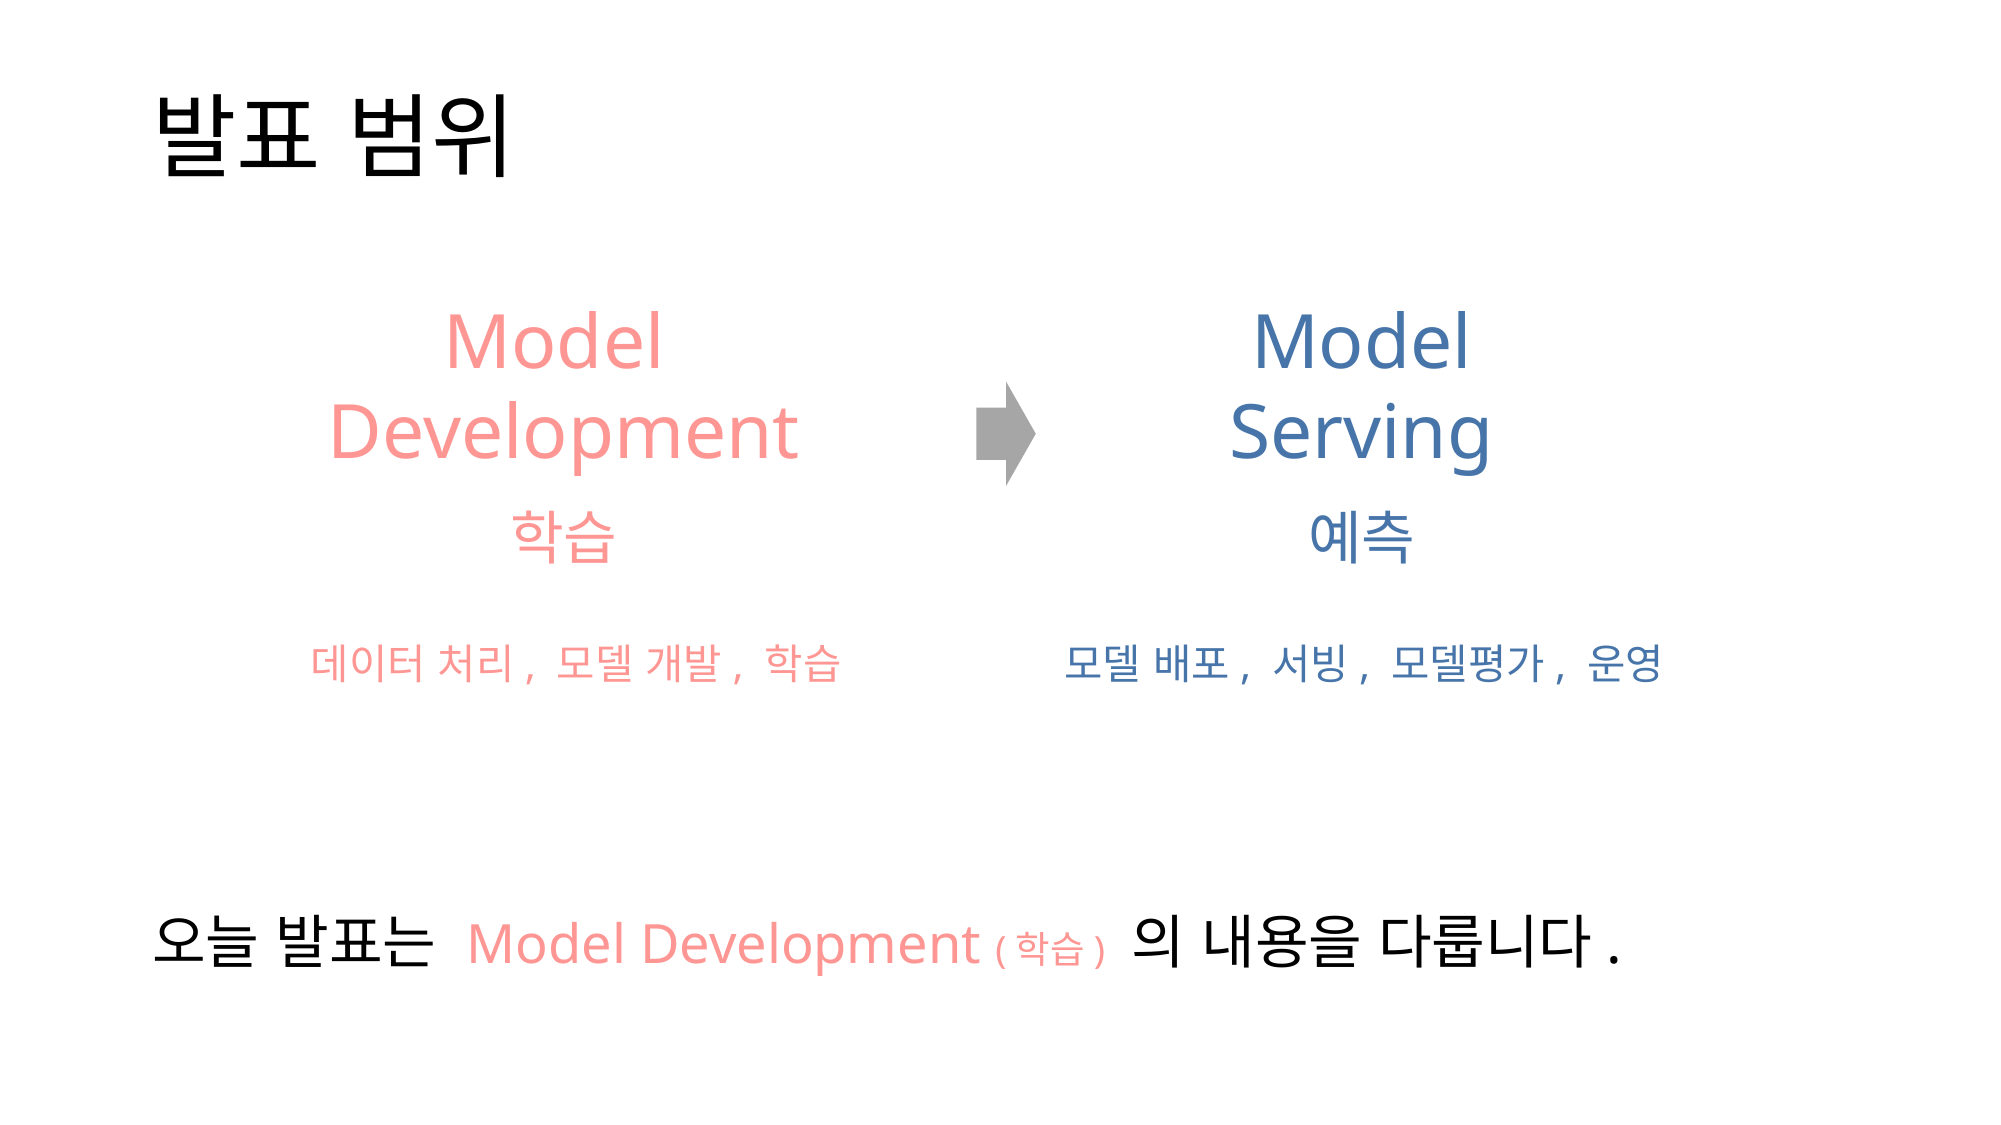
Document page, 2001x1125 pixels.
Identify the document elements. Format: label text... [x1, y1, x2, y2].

list 오늘 발표는 Model Development (학습) 의 내용을 다룹니다. [137, 247, 1863, 1014]
text_box Model Serving 예측 [1112, 286, 1611, 579]
title 발표 범위 [137, 65, 1863, 217]
text_box Model Development 학습 [163, 286, 965, 579]
text_box 데이터 처리, 모델 개발, 학습 [175, 630, 964, 696]
text_box 모델 배포, 서빙, 모델평가, 운영 [964, 630, 1765, 696]
text_box [975, 380, 1037, 487]
